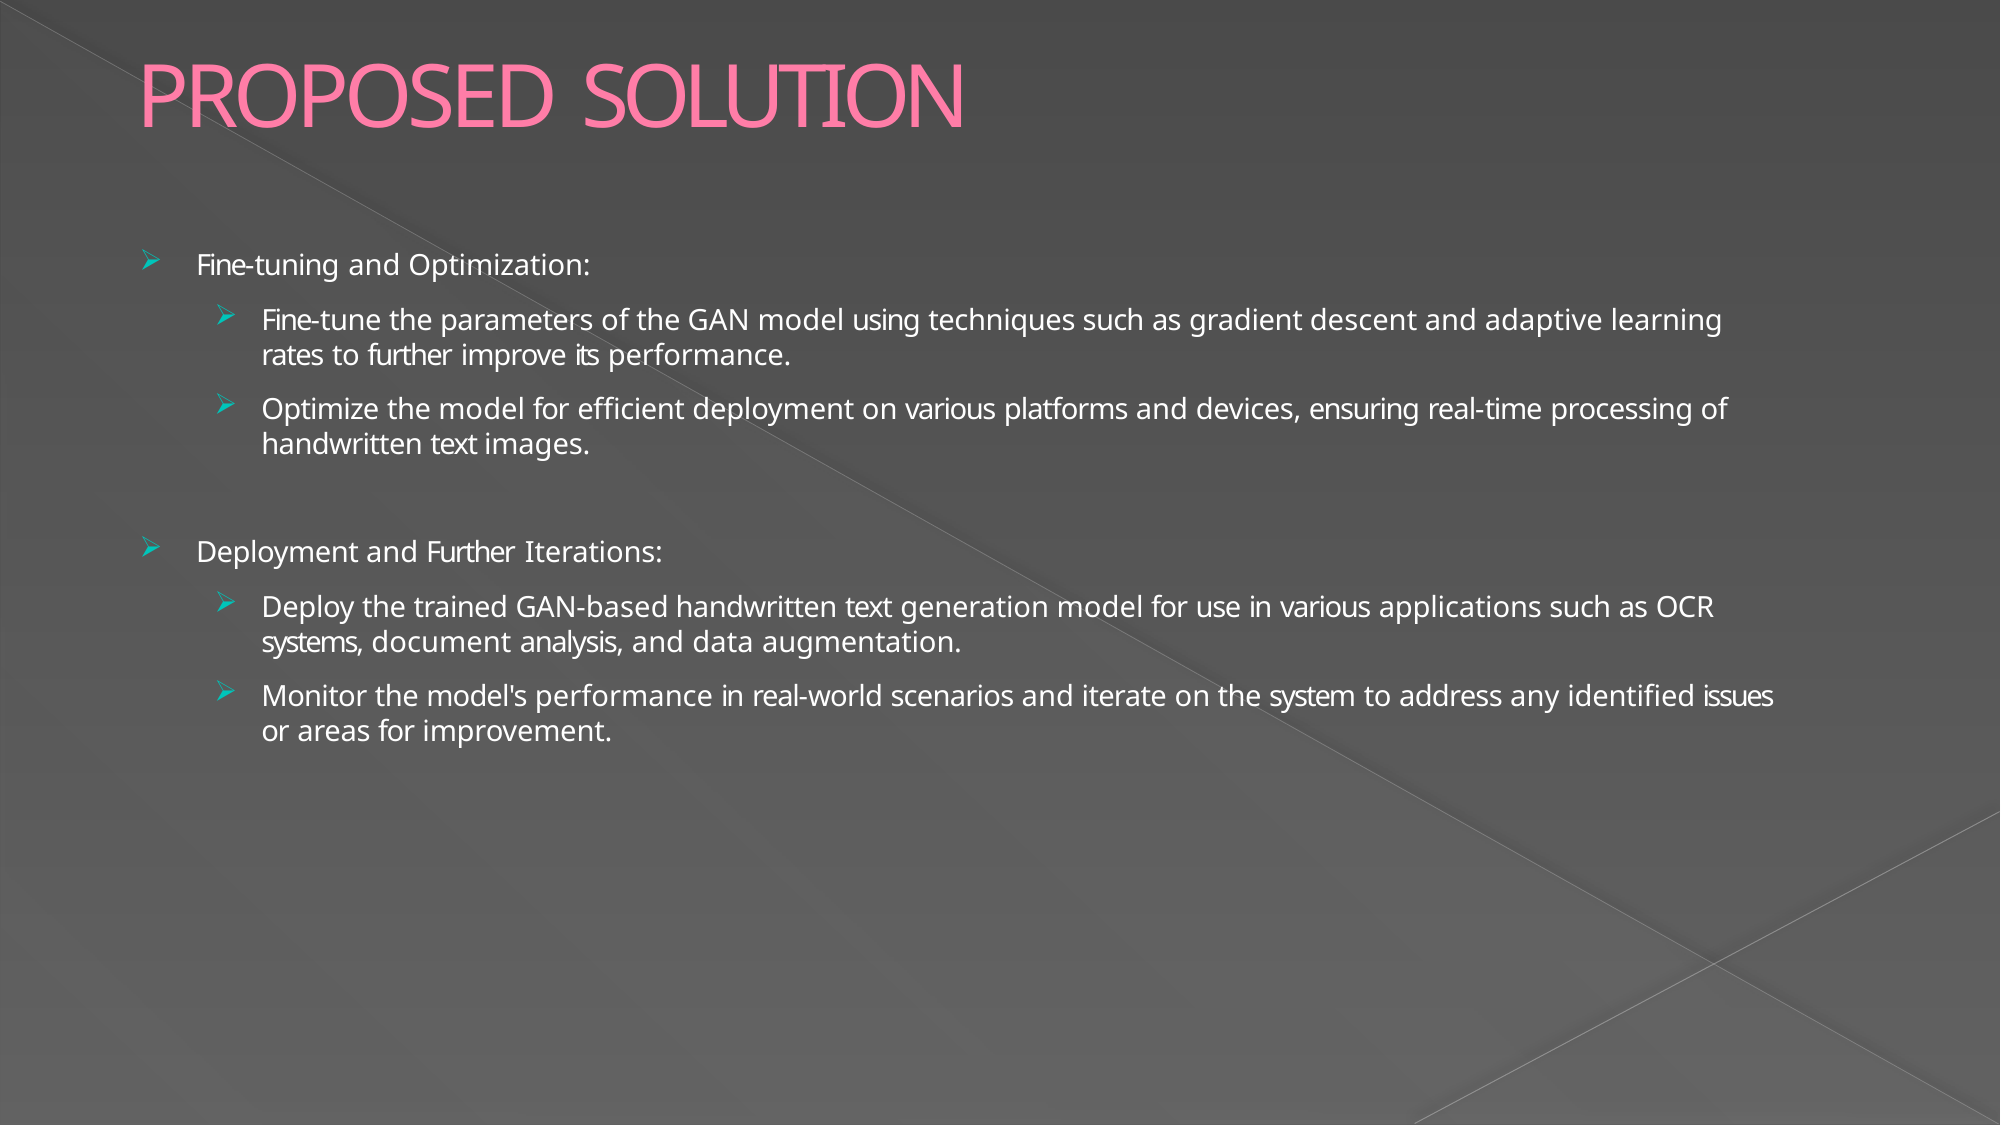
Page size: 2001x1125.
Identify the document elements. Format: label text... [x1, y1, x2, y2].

title PROPOSED SOLUTION [133, 0, 1918, 187]
text_box Fine-tuning and Optimization: Fine-tune the parameters of the GAN model using techniques such as gradient descent and adaptive learning rates to further improve its performance. Optimize the model for efficient deployment on various platforms and devices, ensuring real-time processing of handwritten text images. Deployment and Further Iterations: Deploy the trained GAN-based handwritten text generation model for use in various applications such as OCR systems, document analysis, and data augmentation. Monitor the model's performance in real-world scenarios and iterate on the system to address any identified issues or areas for improvement. [137, 224, 1828, 748]
